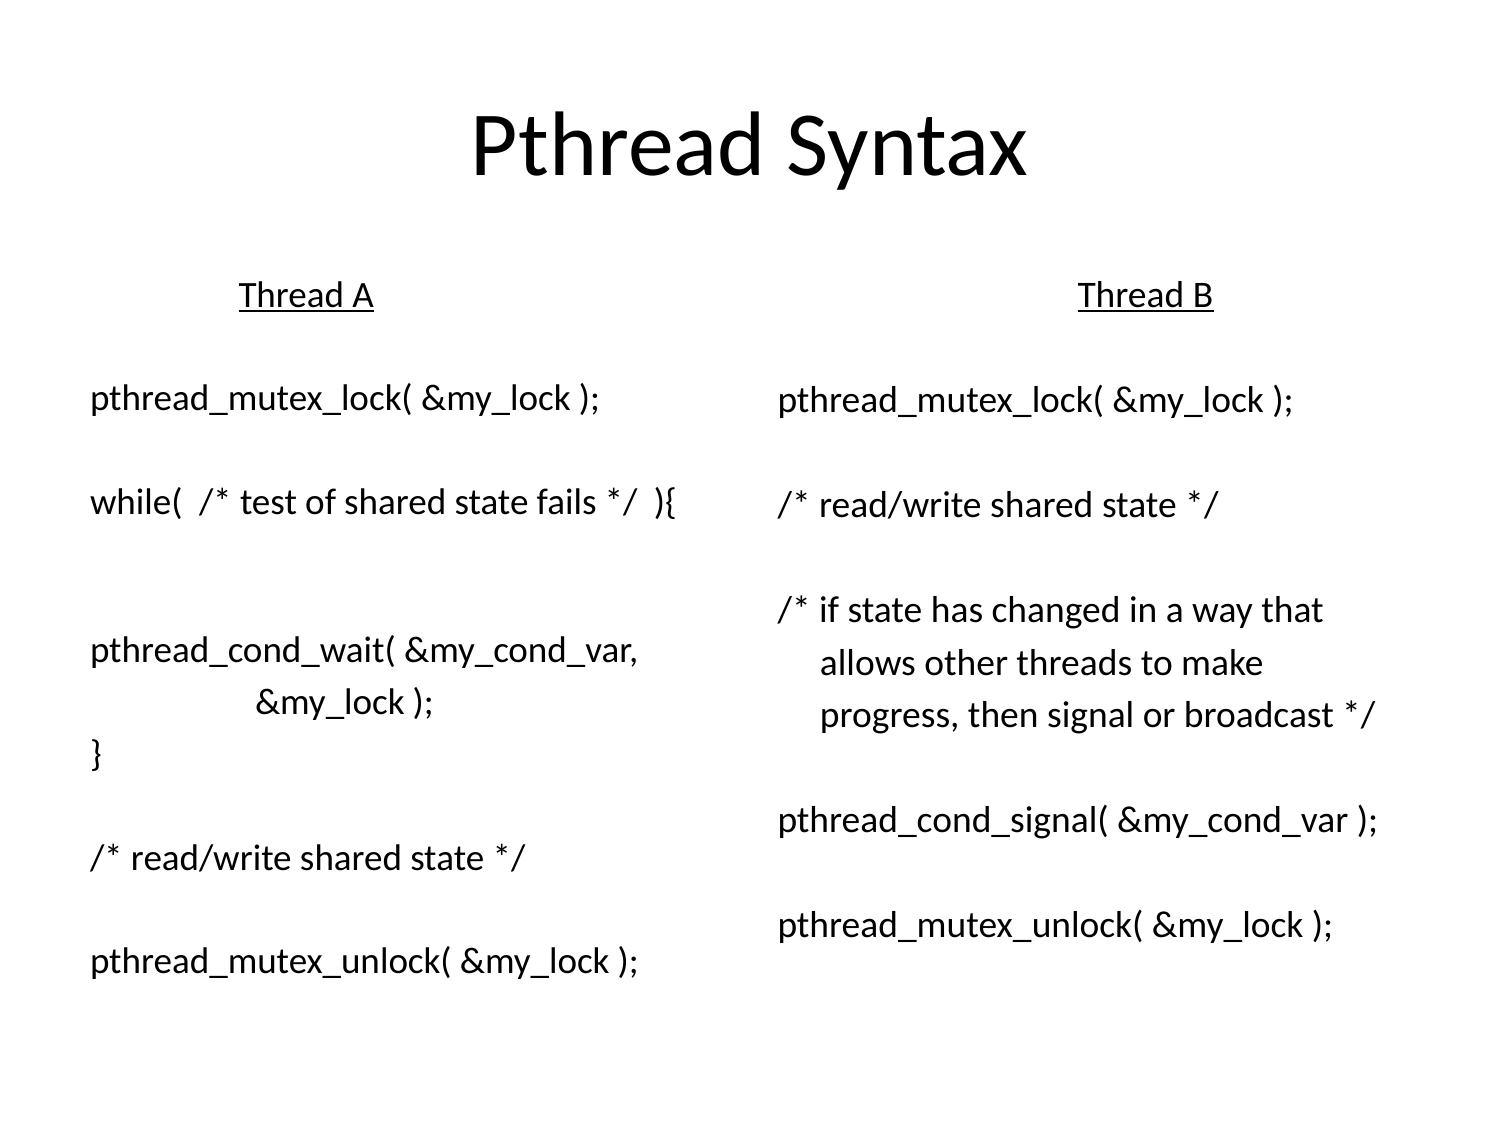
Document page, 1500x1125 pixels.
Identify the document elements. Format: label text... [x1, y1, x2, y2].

title Pthread Syntax [75, 45, 1425, 233]
list Thread A pthread_mutex_lock( &my_lock ); while( /* test of shared state fails */ ){ pthread_cond_wait( &my_cond_var, &my_lock ); } /* read/write shared state */ pthread_mutex_unlock( &my_lock ); [75, 262, 738, 1005]
list Thread B pthread_mutex_lock( &my_lock ); /* read/write shared state */ /* if state has changed in a way that allows other threads to make progress, then signal or broadcast */ pthread_cond_signal( &my_cond_var ); pthread_mutex_unlock( &my_lock ); [762, 262, 1425, 1005]
